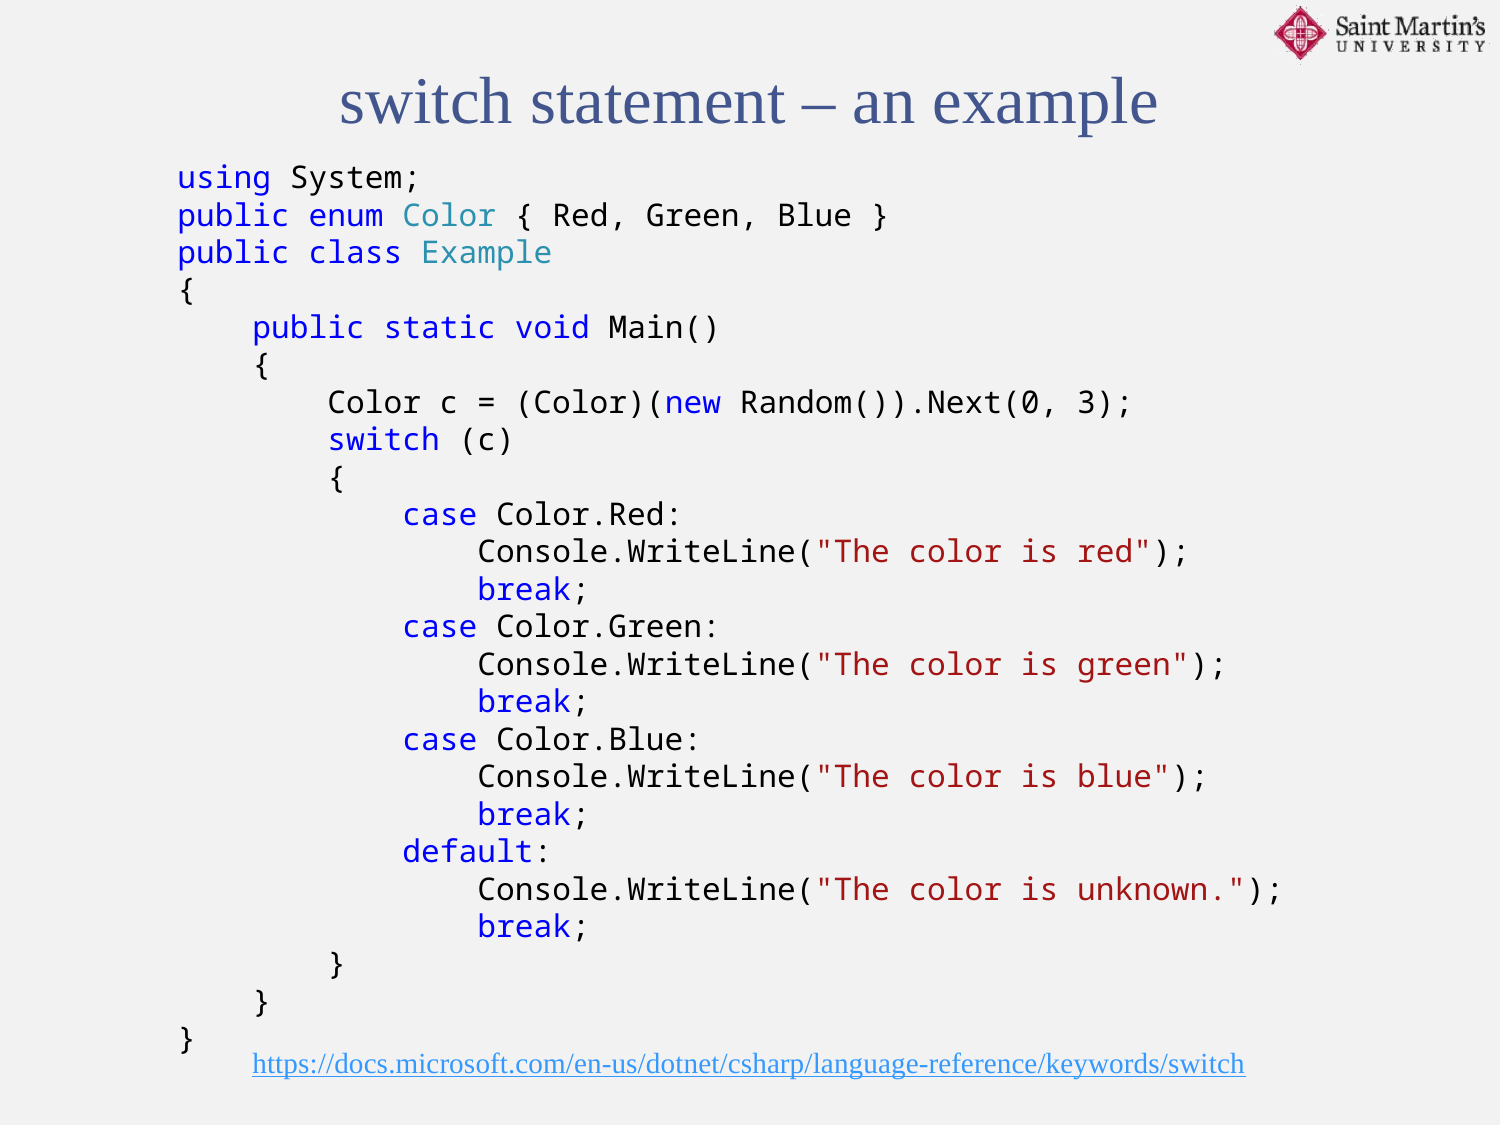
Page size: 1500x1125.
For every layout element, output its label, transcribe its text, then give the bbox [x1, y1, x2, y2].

text_box https://docs.microsoft.com/en-us/dotnet/csharp/language-reference/keywords/switch [237, 1037, 1338, 1088]
text_box switch statement – an example [108, 49, 1392, 175]
picture [1264, 0, 1500, 65]
text_box using System; public enum Color { Red, Green, Blue } public class Example { public static void Main() { Color c = (Color)(new Random()).Next(0, 3); switch (c) { case Color.Red: Console.WriteLine("The color is red"); break; case Color.Green: Console.WriteLine("The color is green"); break; case Color.Blue: Console.WriteLine("The color is blue"); break; default: Console.WriteLine("The color is unknown."); break; } } } [162, 149, 1300, 1064]
